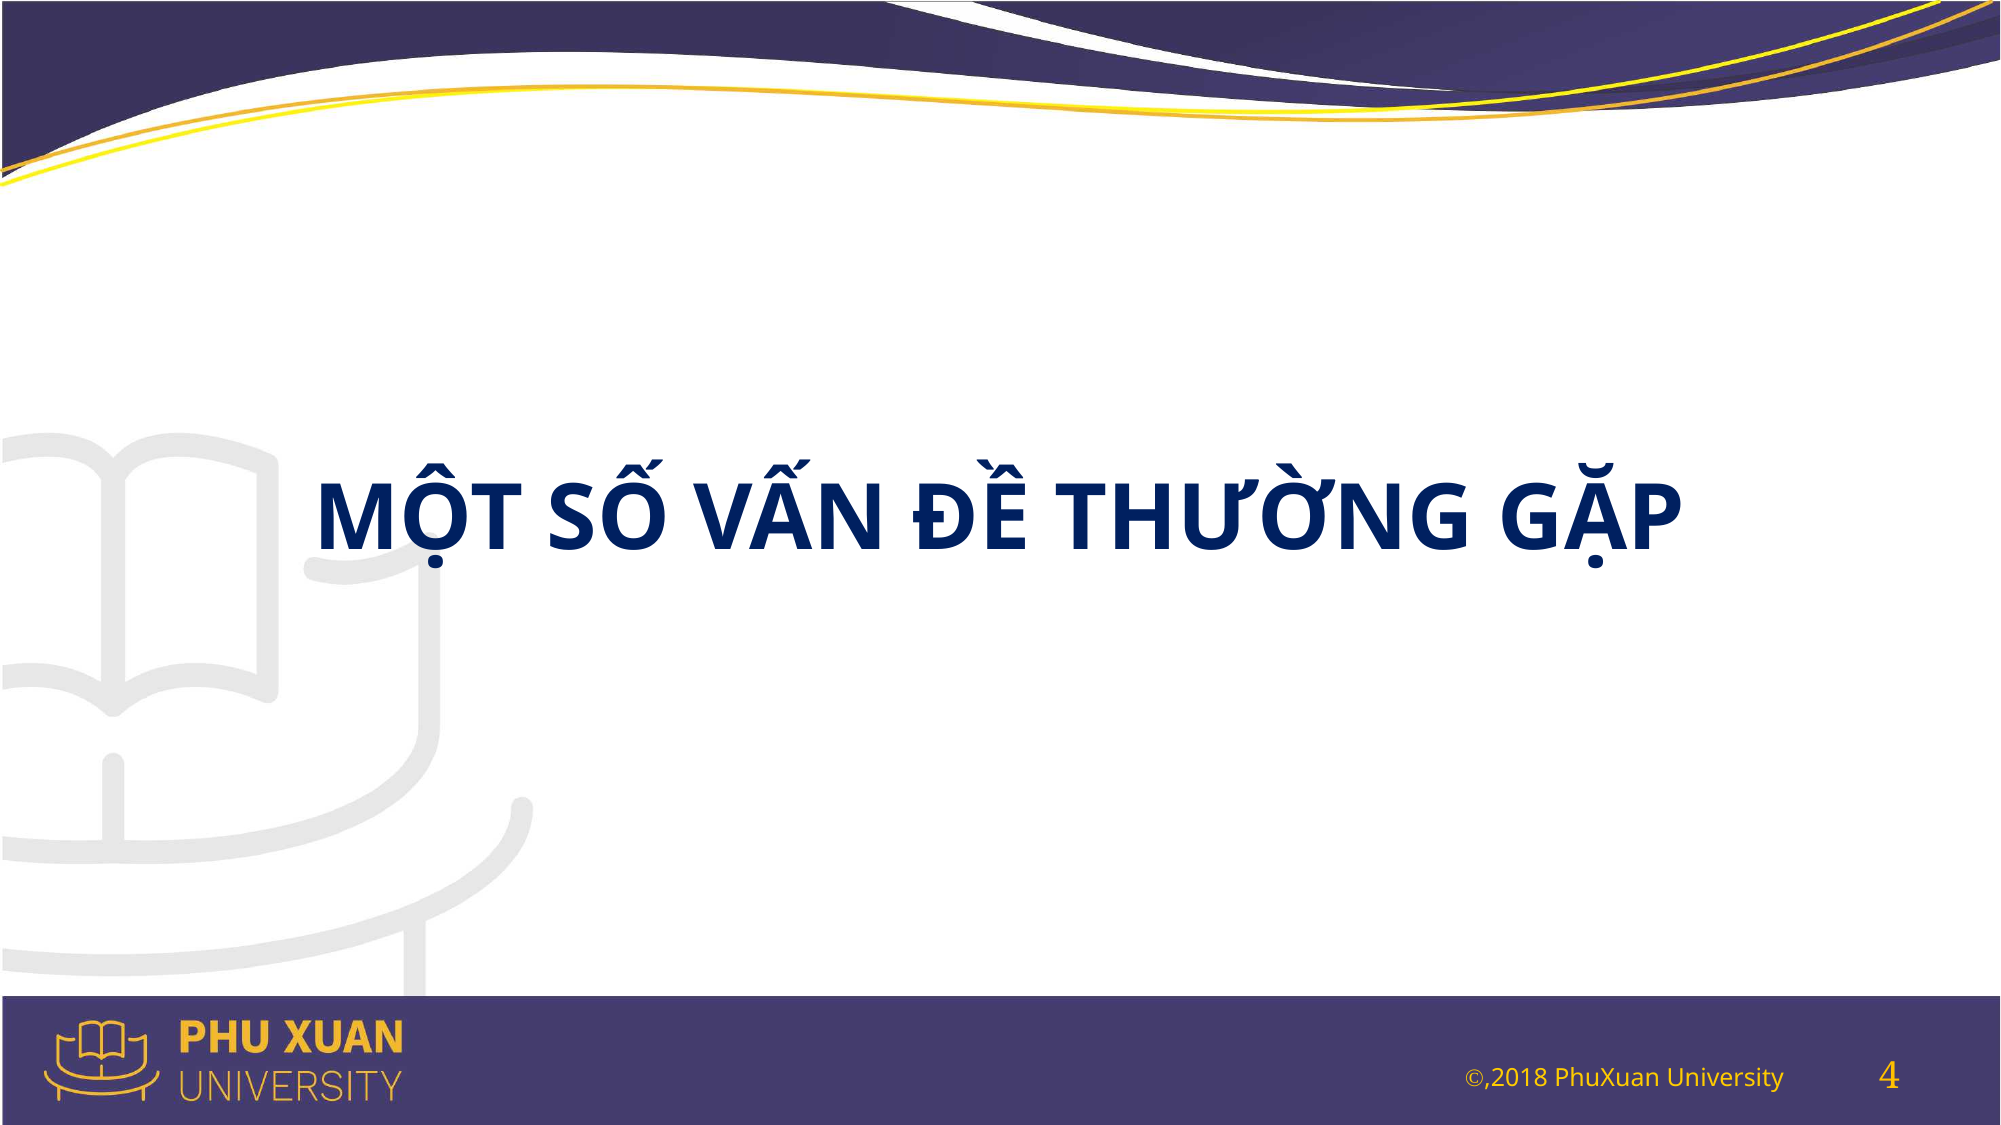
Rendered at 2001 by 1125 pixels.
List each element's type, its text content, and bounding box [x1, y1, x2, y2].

list MỘT SỐ VẤN ĐỀ THƯỜNG GẶP [99, 322, 1900, 669]
picture [0, 0, 2001, 1125]
slide_number 4 [1733, 1042, 1900, 1103]
